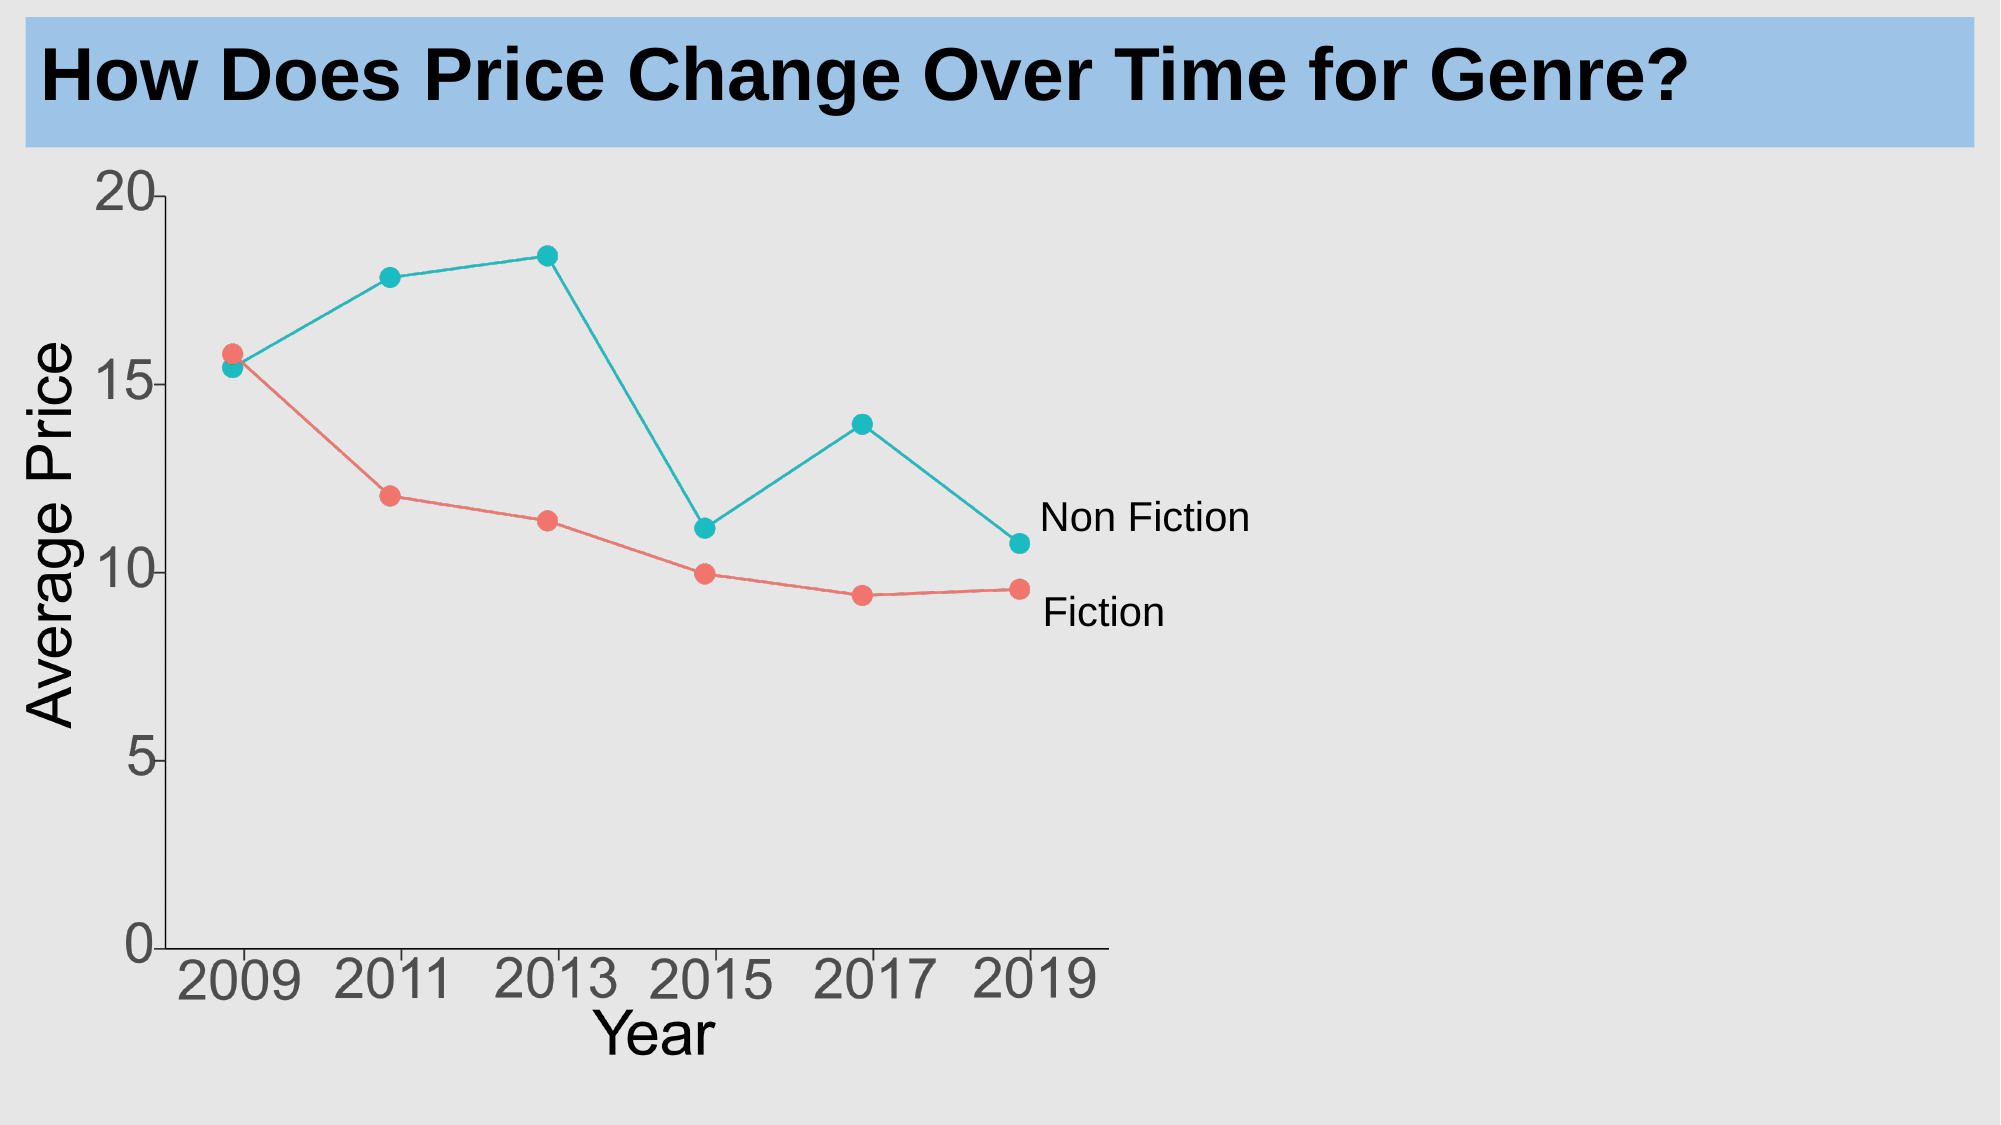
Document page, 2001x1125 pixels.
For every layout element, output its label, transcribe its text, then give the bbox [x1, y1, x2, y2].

text_box How Does Price Change Over Time for Genre? [25, 28, 1751, 139]
picture [17, 161, 1109, 1075]
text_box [222, 343, 1189, 644]
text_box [222, 245, 1271, 554]
text_box [25, 16, 1975, 148]
